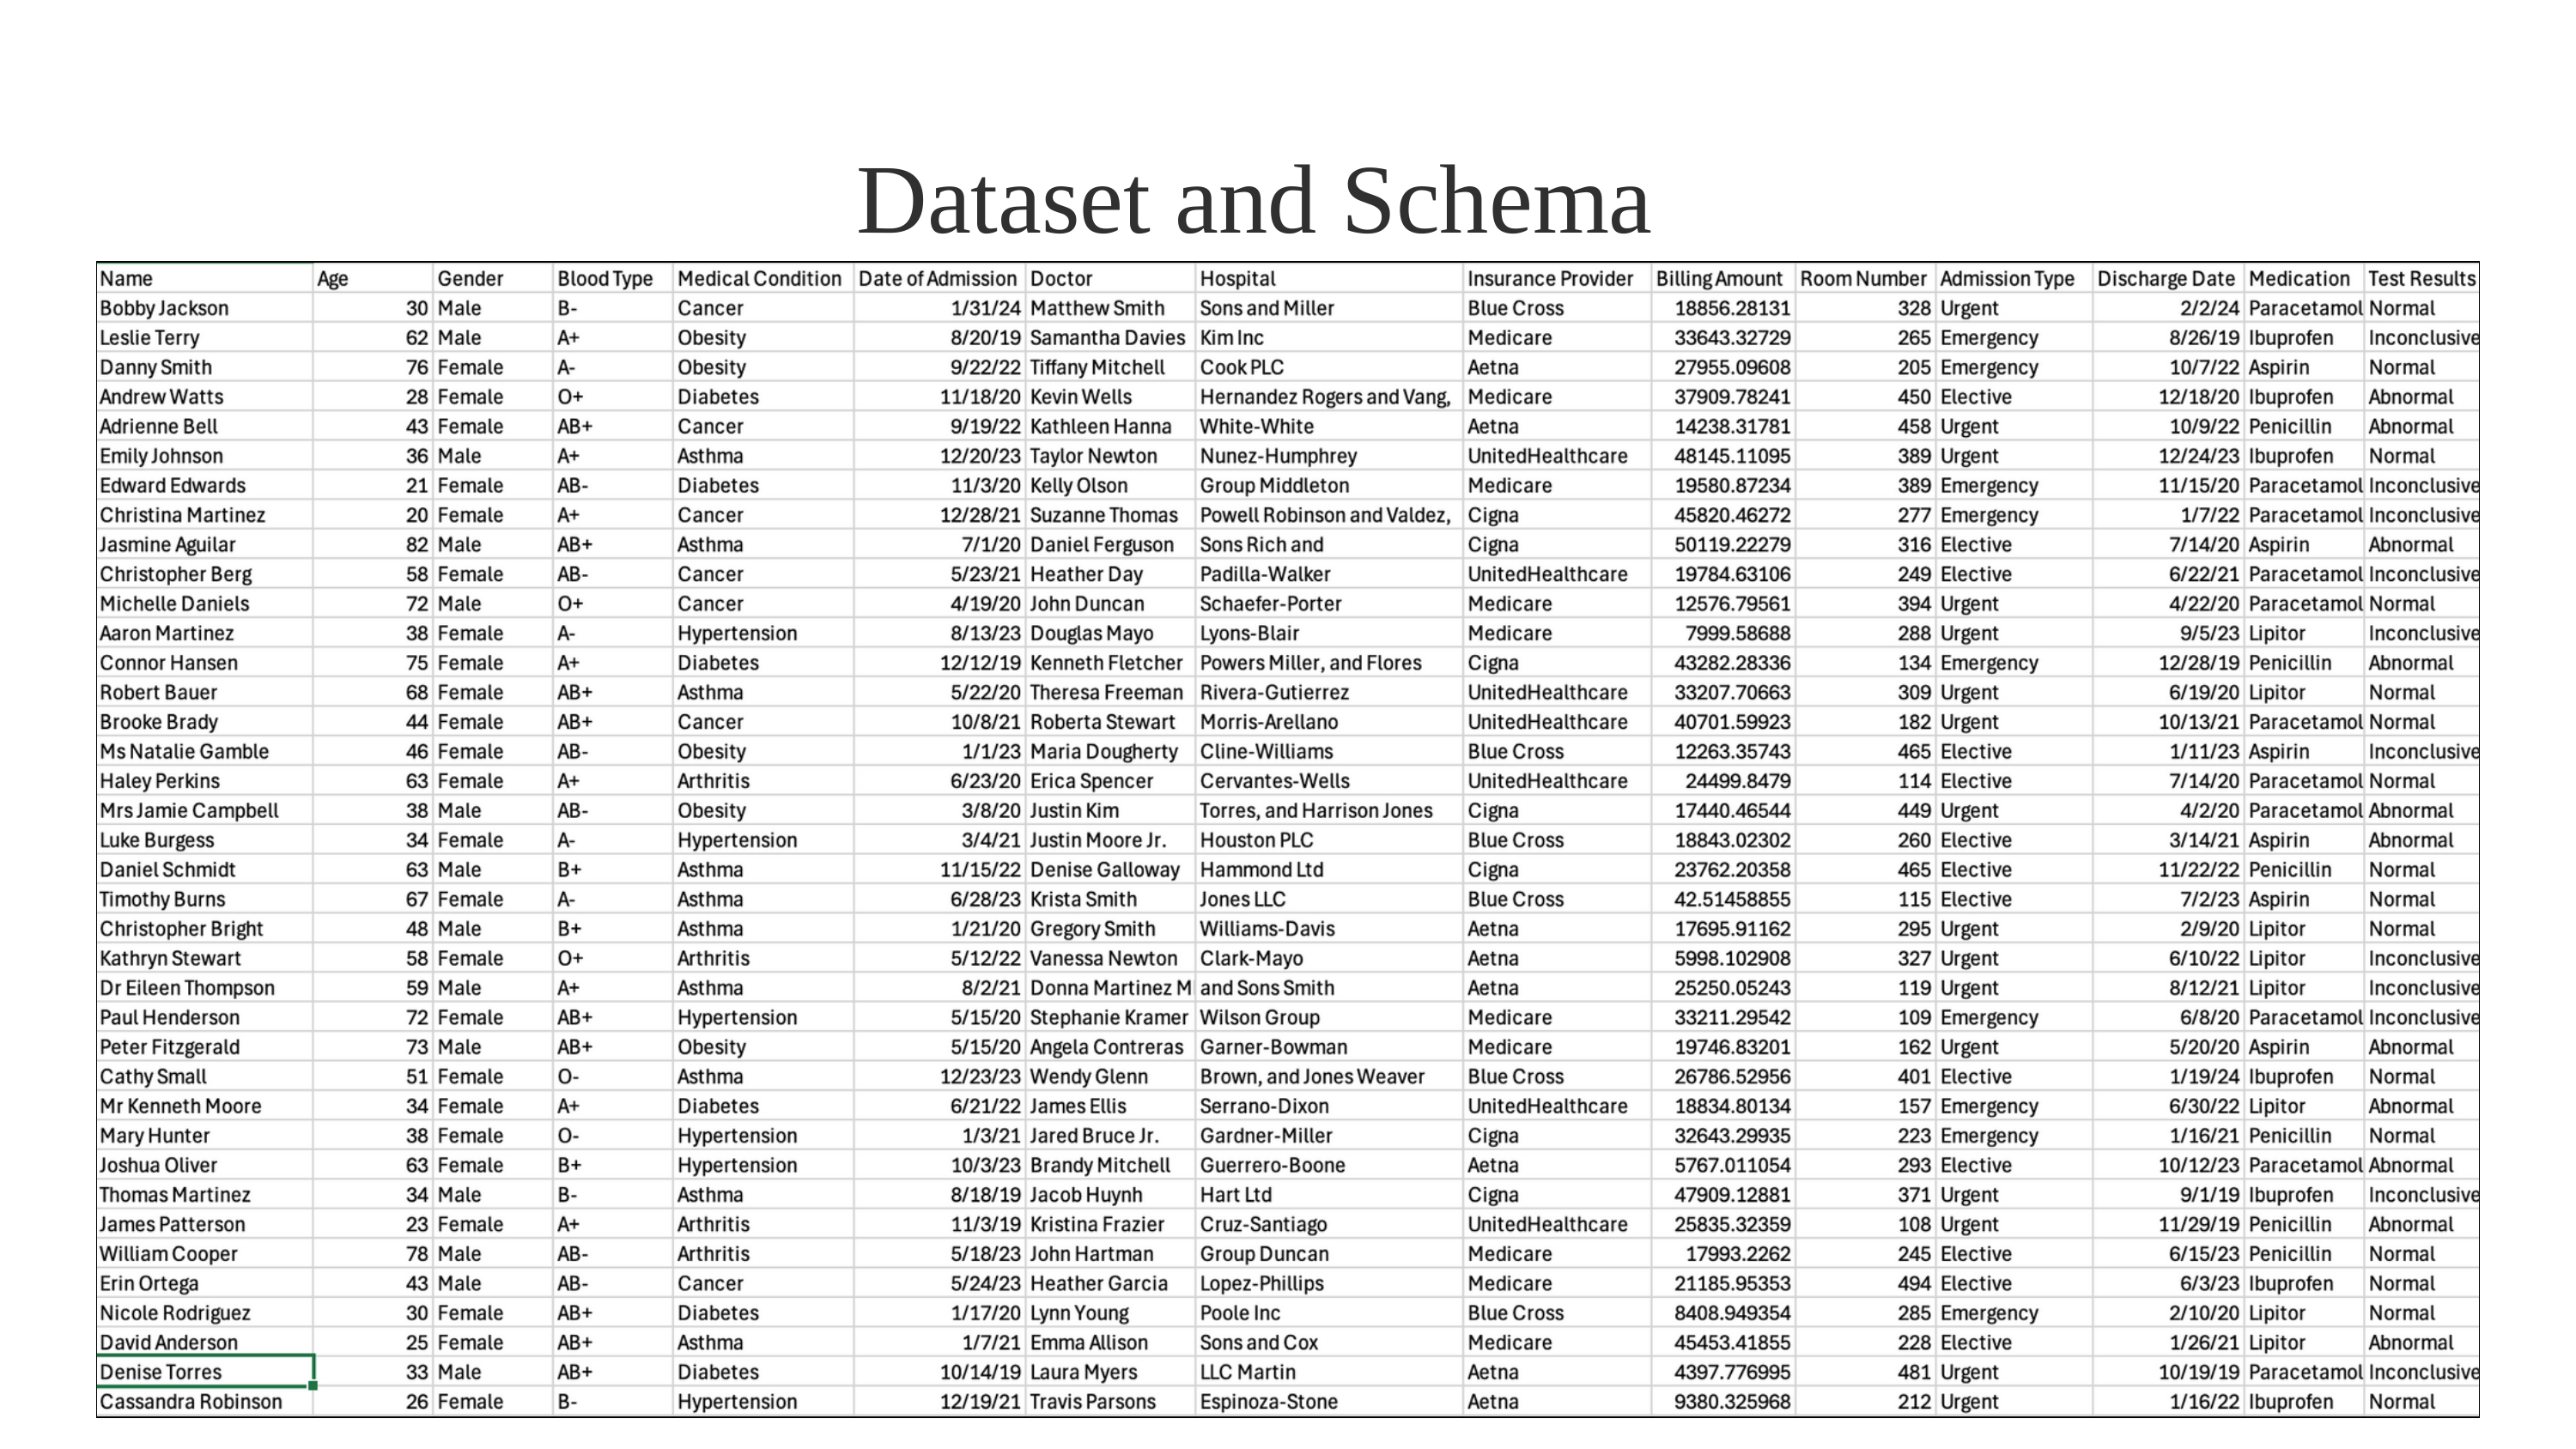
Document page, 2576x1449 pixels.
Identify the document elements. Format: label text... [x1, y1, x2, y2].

text_box [96, 262, 2480, 1418]
text_box Dataset and Schema [478, 115, 2031, 253]
